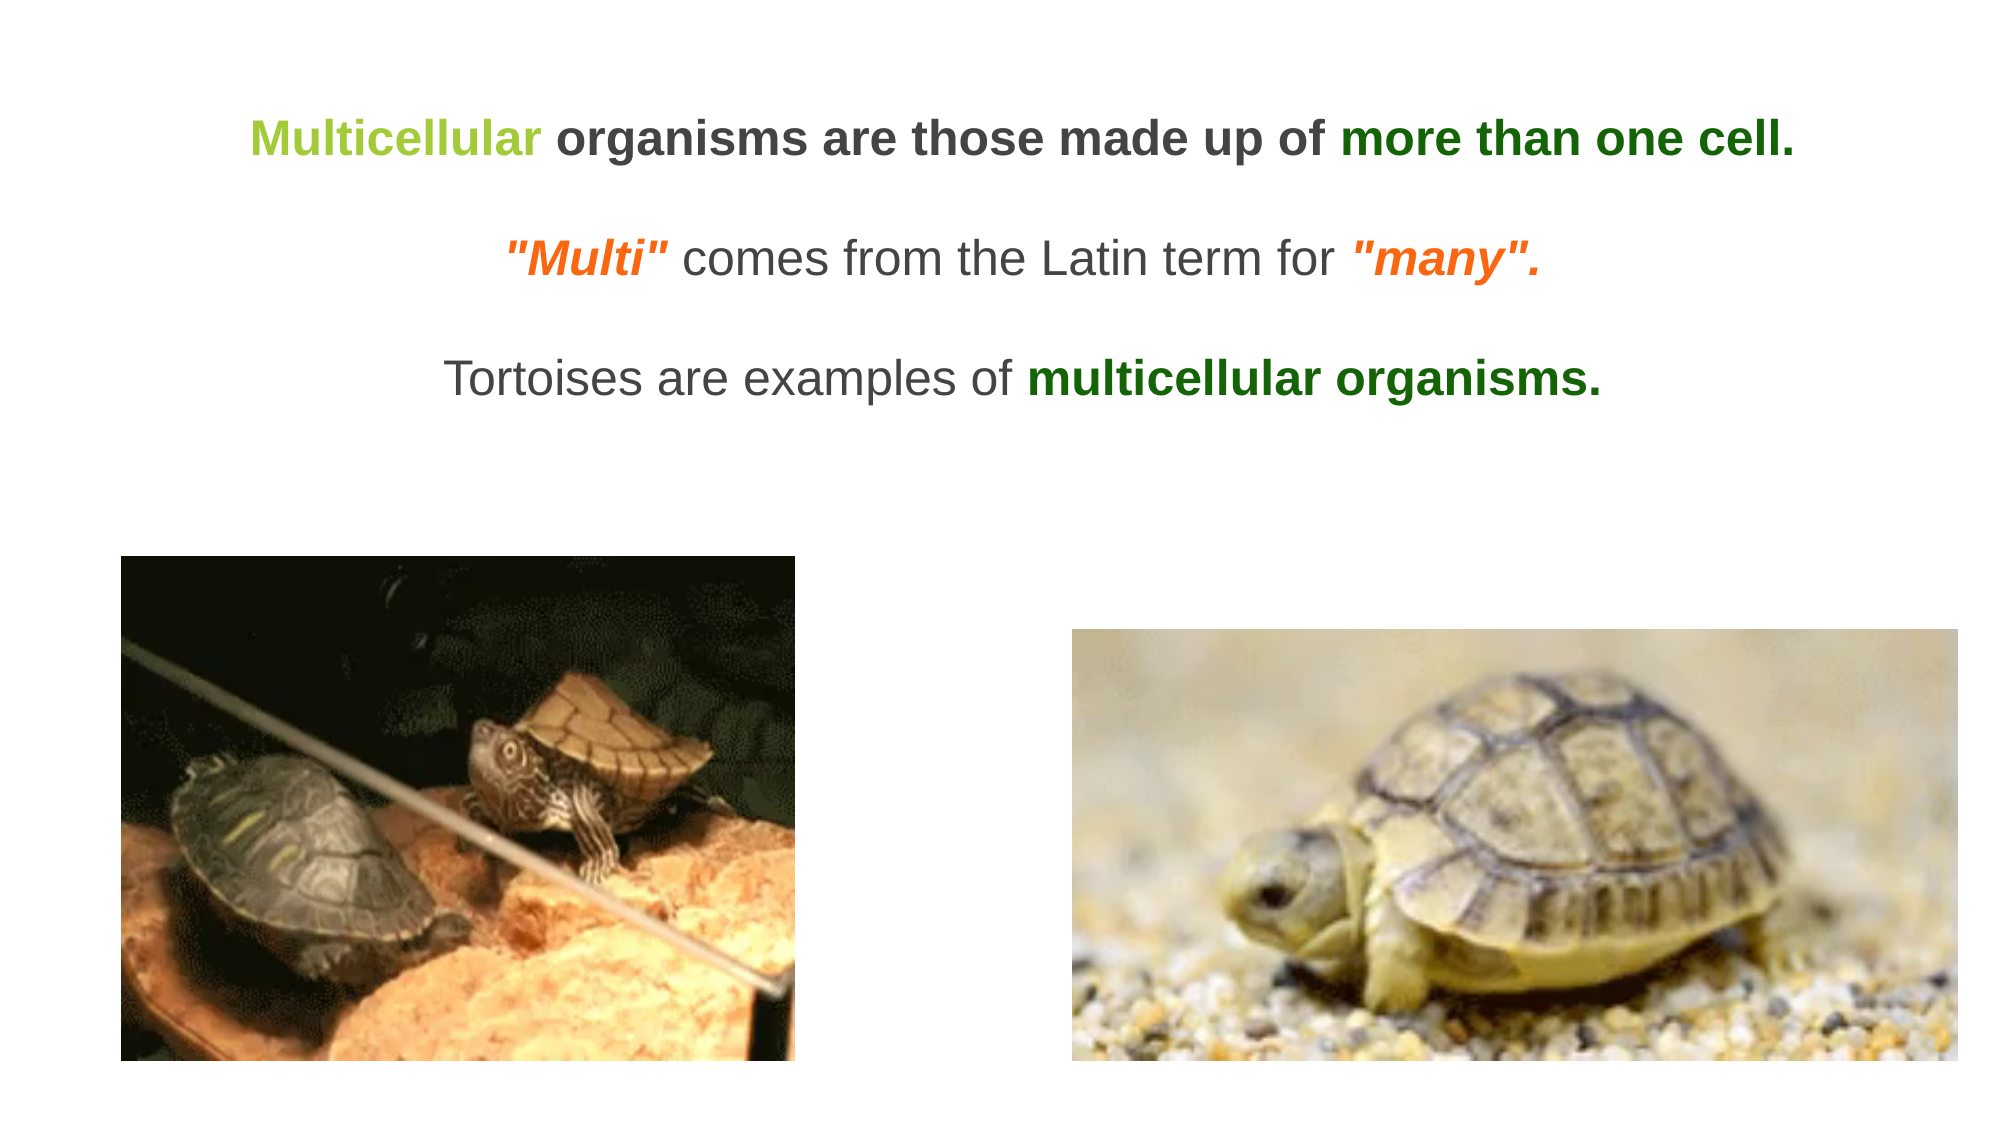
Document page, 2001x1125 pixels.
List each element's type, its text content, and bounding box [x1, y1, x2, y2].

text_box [120, 555, 796, 1062]
text_box Multicellular organisms are those made up of more than one cell. "Multi" comes from the Latin term for "many". Tortoises are examples of multicellular organisms. [72, 97, 1973, 473]
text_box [1071, 629, 1959, 1062]
